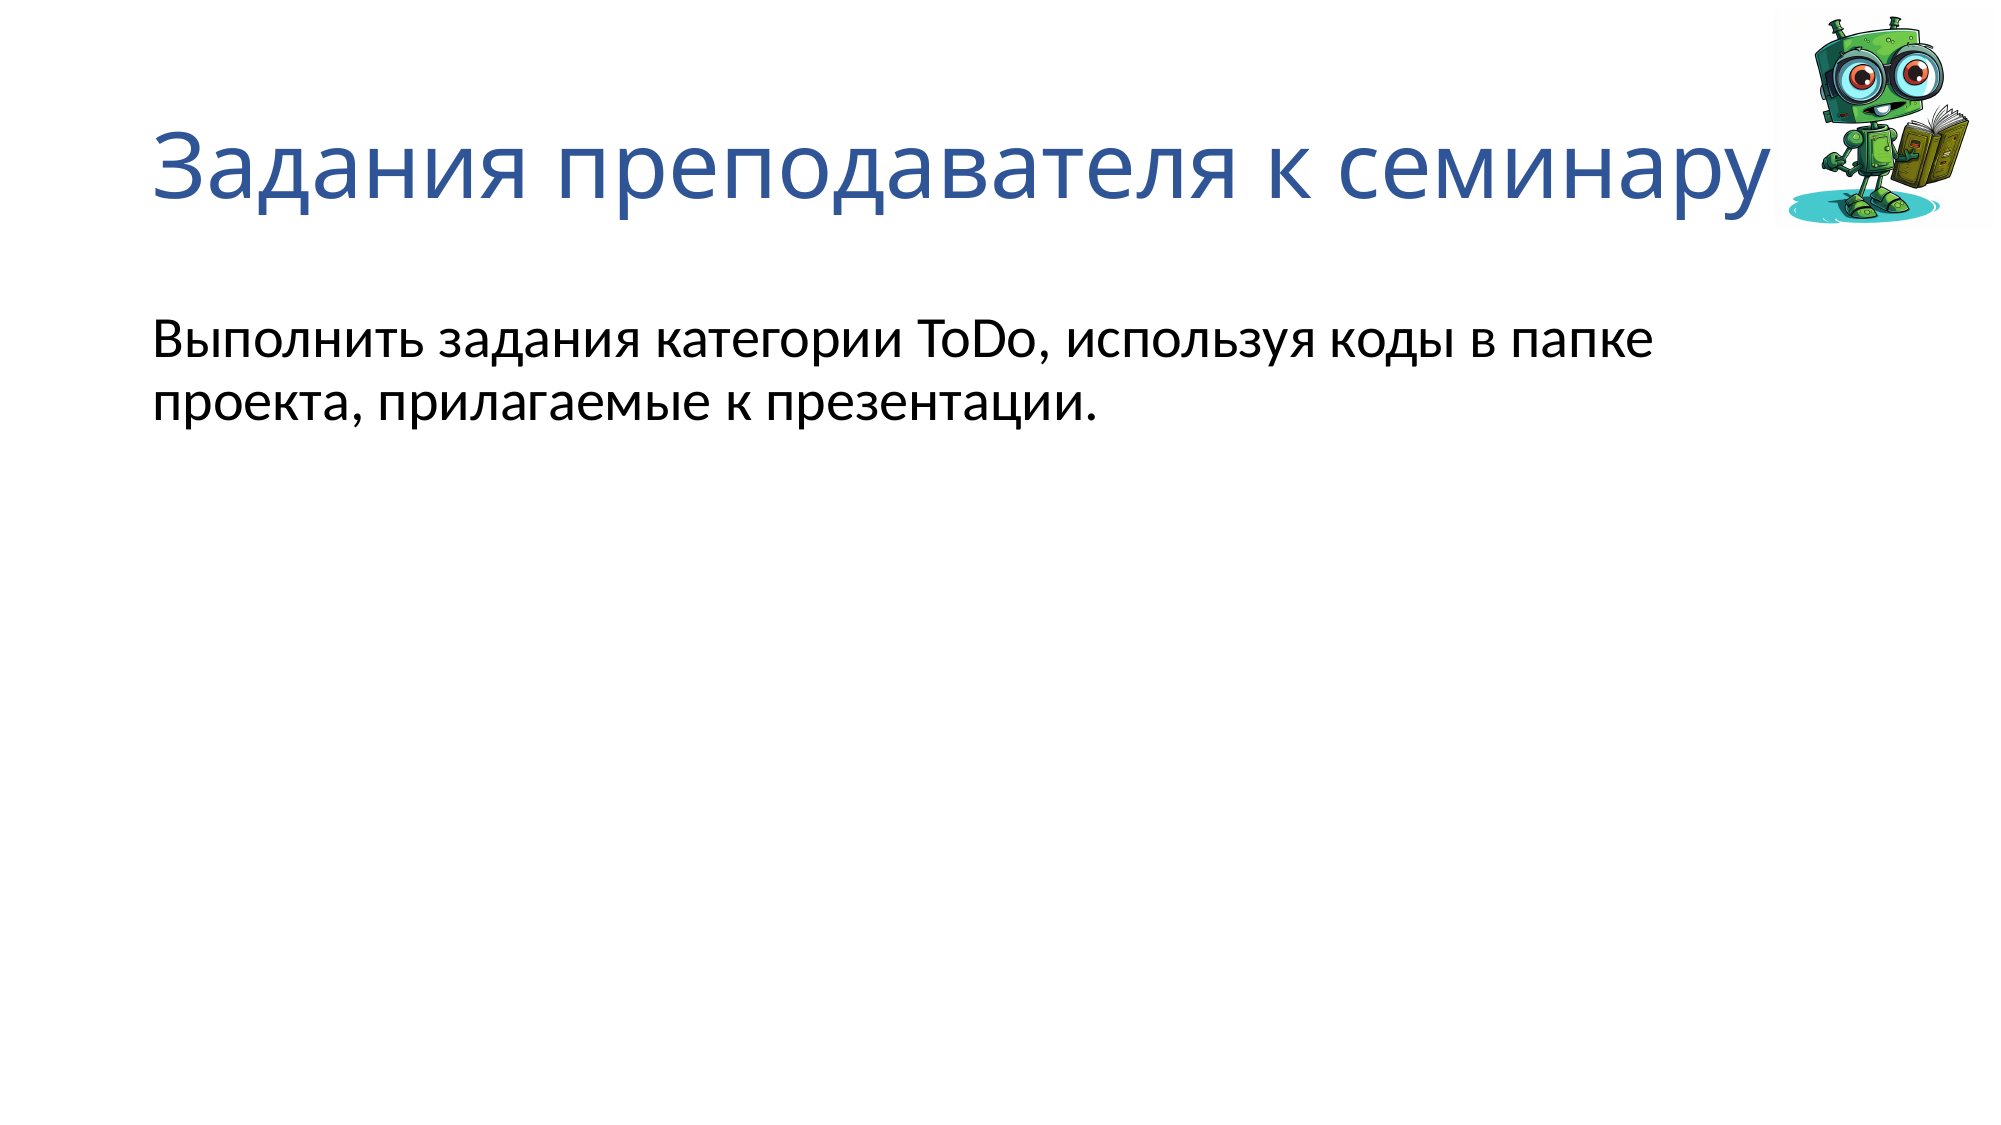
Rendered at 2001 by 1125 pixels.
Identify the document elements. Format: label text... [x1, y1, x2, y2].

list Выполнить задания категории ToDo, используя коды в папке проекта, прилагаемые к презентации. [137, 299, 1863, 1014]
picture [1774, 7, 1995, 228]
title Задания преподавателя к семинару [137, 59, 1863, 278]
